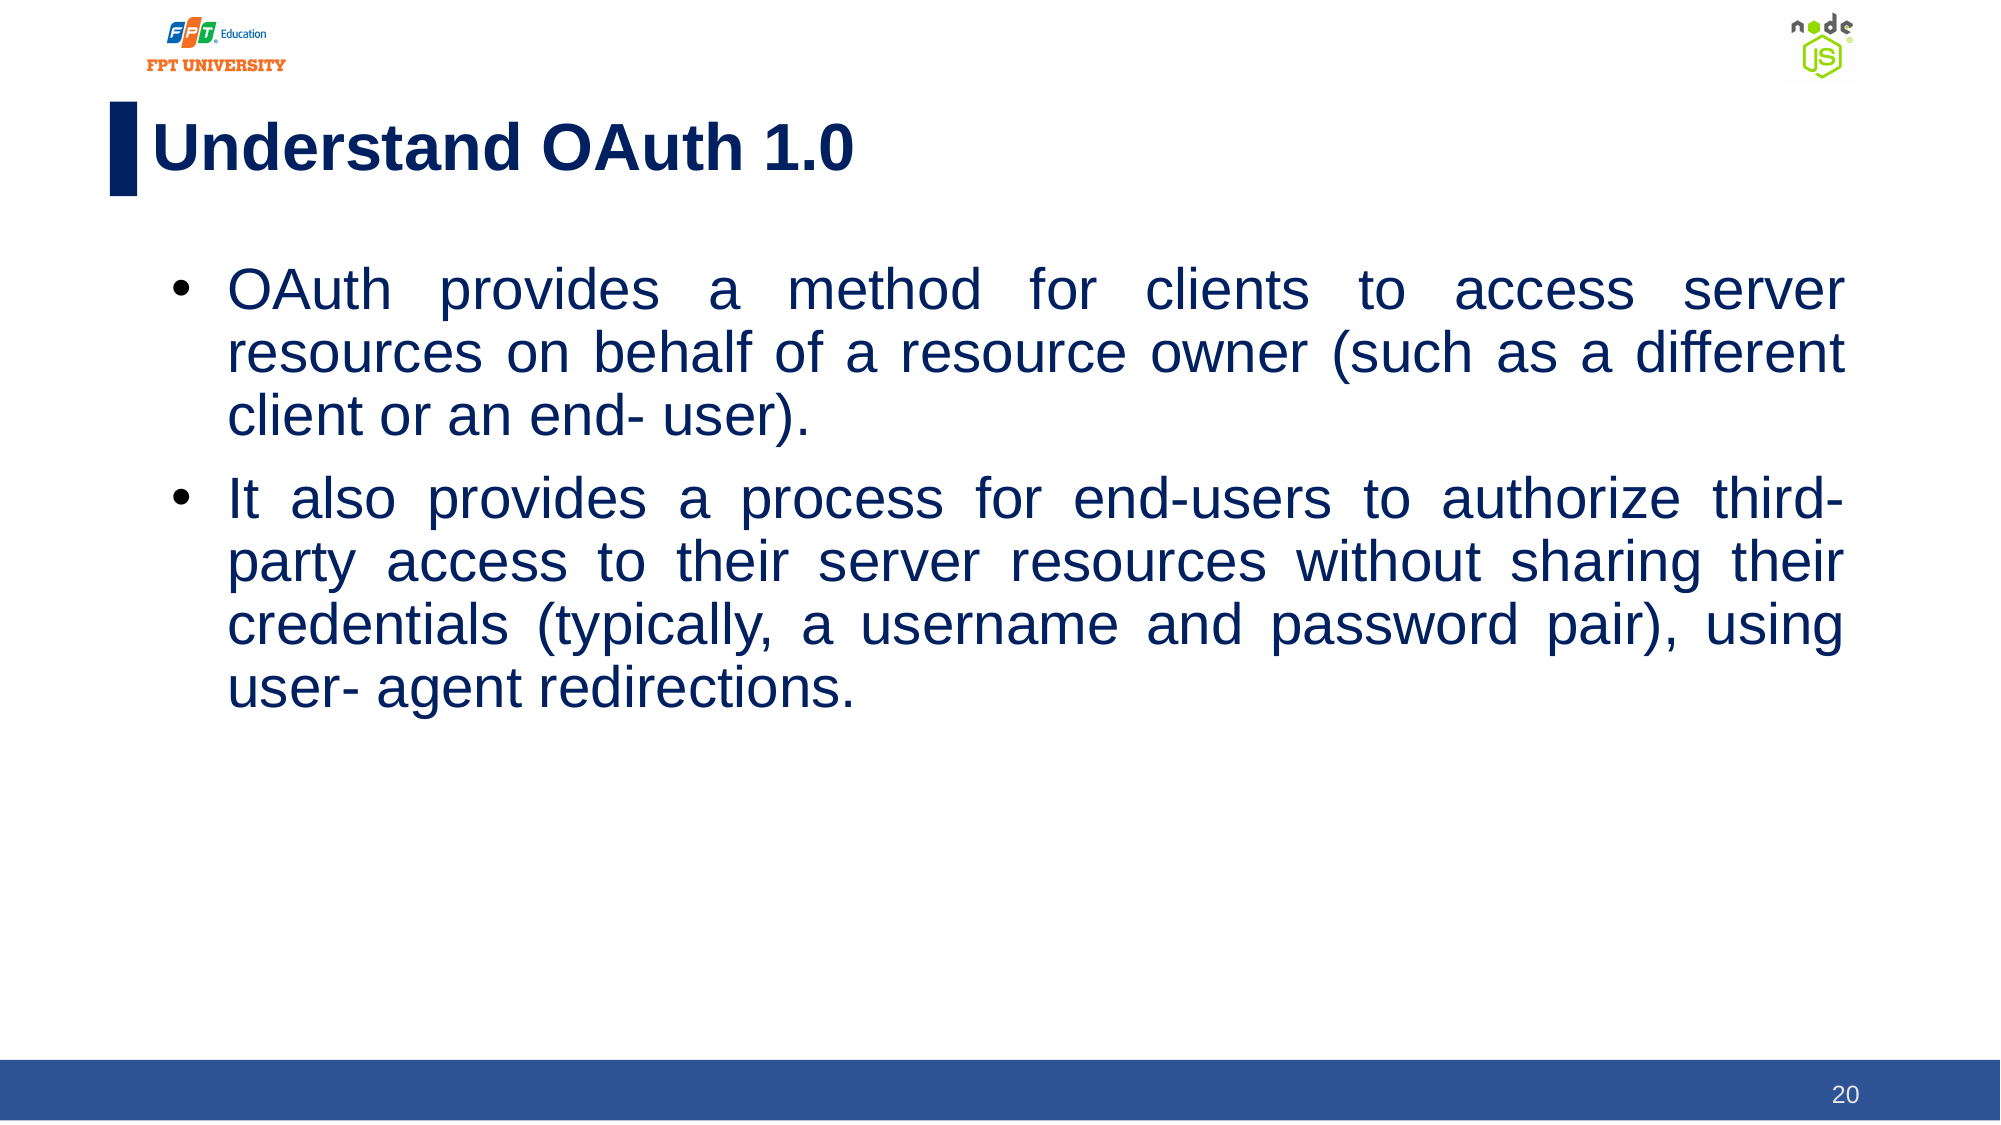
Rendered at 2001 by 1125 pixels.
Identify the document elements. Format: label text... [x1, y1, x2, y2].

picture [1781, 4, 1863, 86]
picture [137, 1, 291, 86]
title Understand OAuth 1.0 [137, 101, 1650, 197]
slide_number ‹#› [1424, 1063, 1875, 1123]
list OAuth provides a method for clients to access server resources on behalf of a resource owner (such as a different client or an end- user). It also provides a process for end-users to authorize third- party access to their server resources without sharing their credentials (typically, a username and password pair), using user- agent redirections. [137, 251, 1863, 966]
